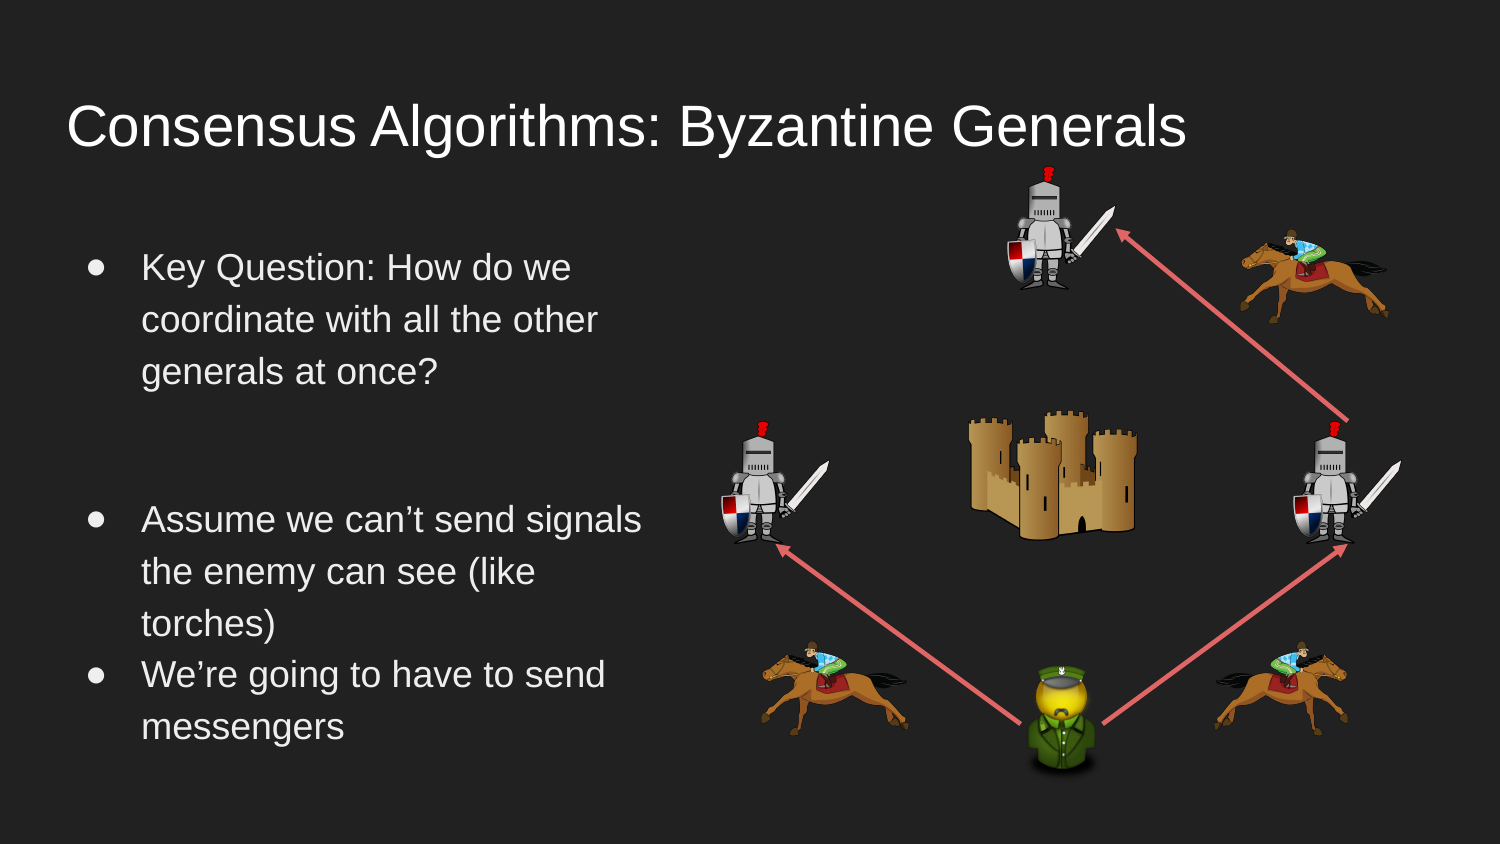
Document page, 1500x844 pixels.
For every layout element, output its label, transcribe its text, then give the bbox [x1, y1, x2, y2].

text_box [1115, 228, 1348, 422]
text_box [775, 543, 1021, 725]
title Consensus Algorithms: Byzantine Generals [51, 72, 1449, 167]
text_box Key Question: How do we coordinate with all the other generals at once? Assume we can’t send signals the enemy can see (like torches) We’re going to have to send messengers [51, 221, 680, 783]
picture [760, 640, 909, 736]
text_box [1102, 543, 1349, 725]
picture [1214, 725, 1349, 736]
picture [953, 374, 1170, 591]
picture [1293, 420, 1402, 545]
picture [721, 420, 830, 545]
picture [1007, 166, 1116, 290]
picture [1020, 665, 1103, 783]
picture [1240, 229, 1389, 325]
